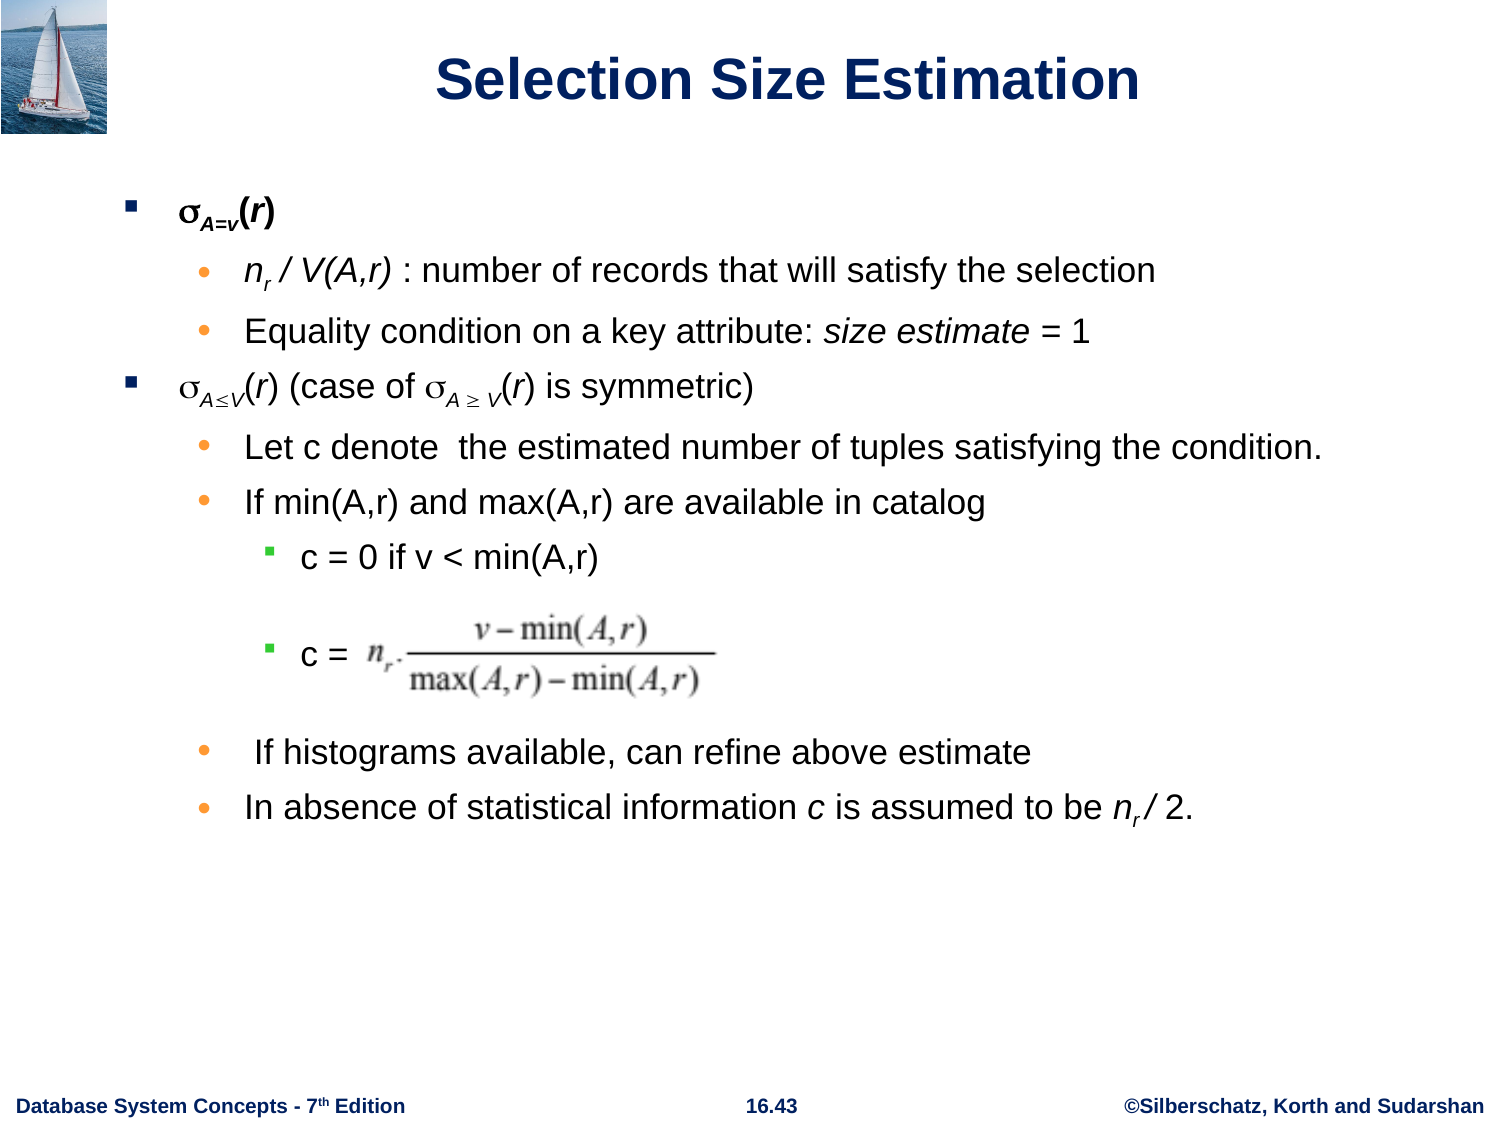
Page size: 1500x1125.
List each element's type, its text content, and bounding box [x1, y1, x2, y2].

picture [1, 0, 107, 134]
title Selection Size Estimation [125, 18, 1452, 120]
list A=v(r) nr / V(A,r) : number of records that will satisfy the selection Equality condition on a key attribute: size estimate = 1 AV(r) (case of A  V(r) is symmetric) Let c denote the estimated number of tuples satisfying the condition. If min(A,r) and max(A,r) are available in catalog c = 0 if v < min(A,r) c = If histograms available, can refine above estimate In absence of statistical information c is assumed to be nr / 2. [107, 179, 1394, 984]
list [363, 606, 720, 706]
